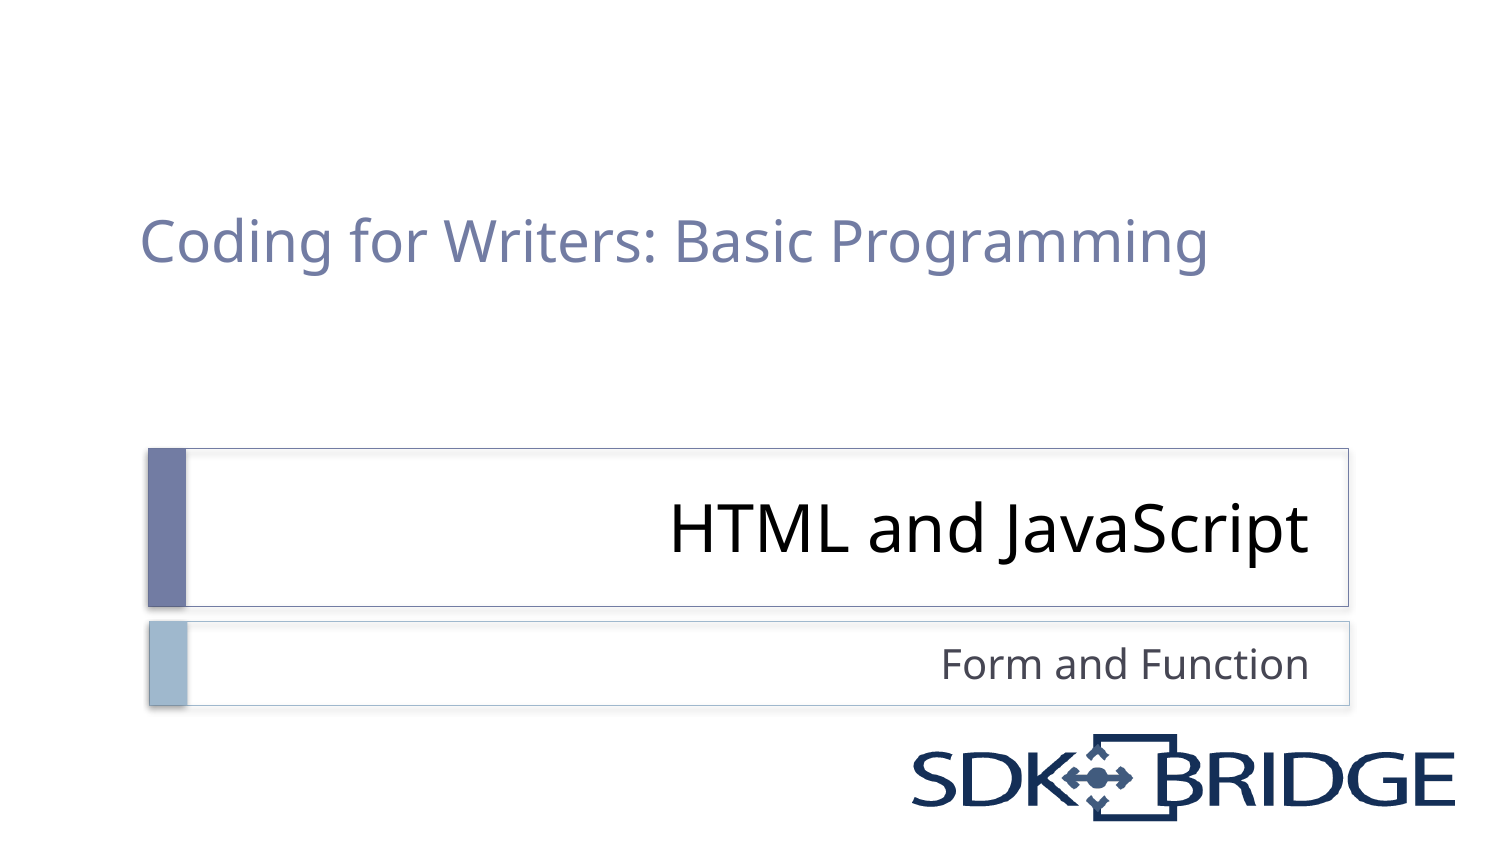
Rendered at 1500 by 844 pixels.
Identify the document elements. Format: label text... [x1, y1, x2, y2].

subtitle Form and Function [200, 630, 1325, 697]
text_box Coding for Writers: Basic Programming [124, 196, 1400, 282]
title HTML and JavaScript [200, 478, 1325, 600]
picture [912, 734, 1455, 822]
